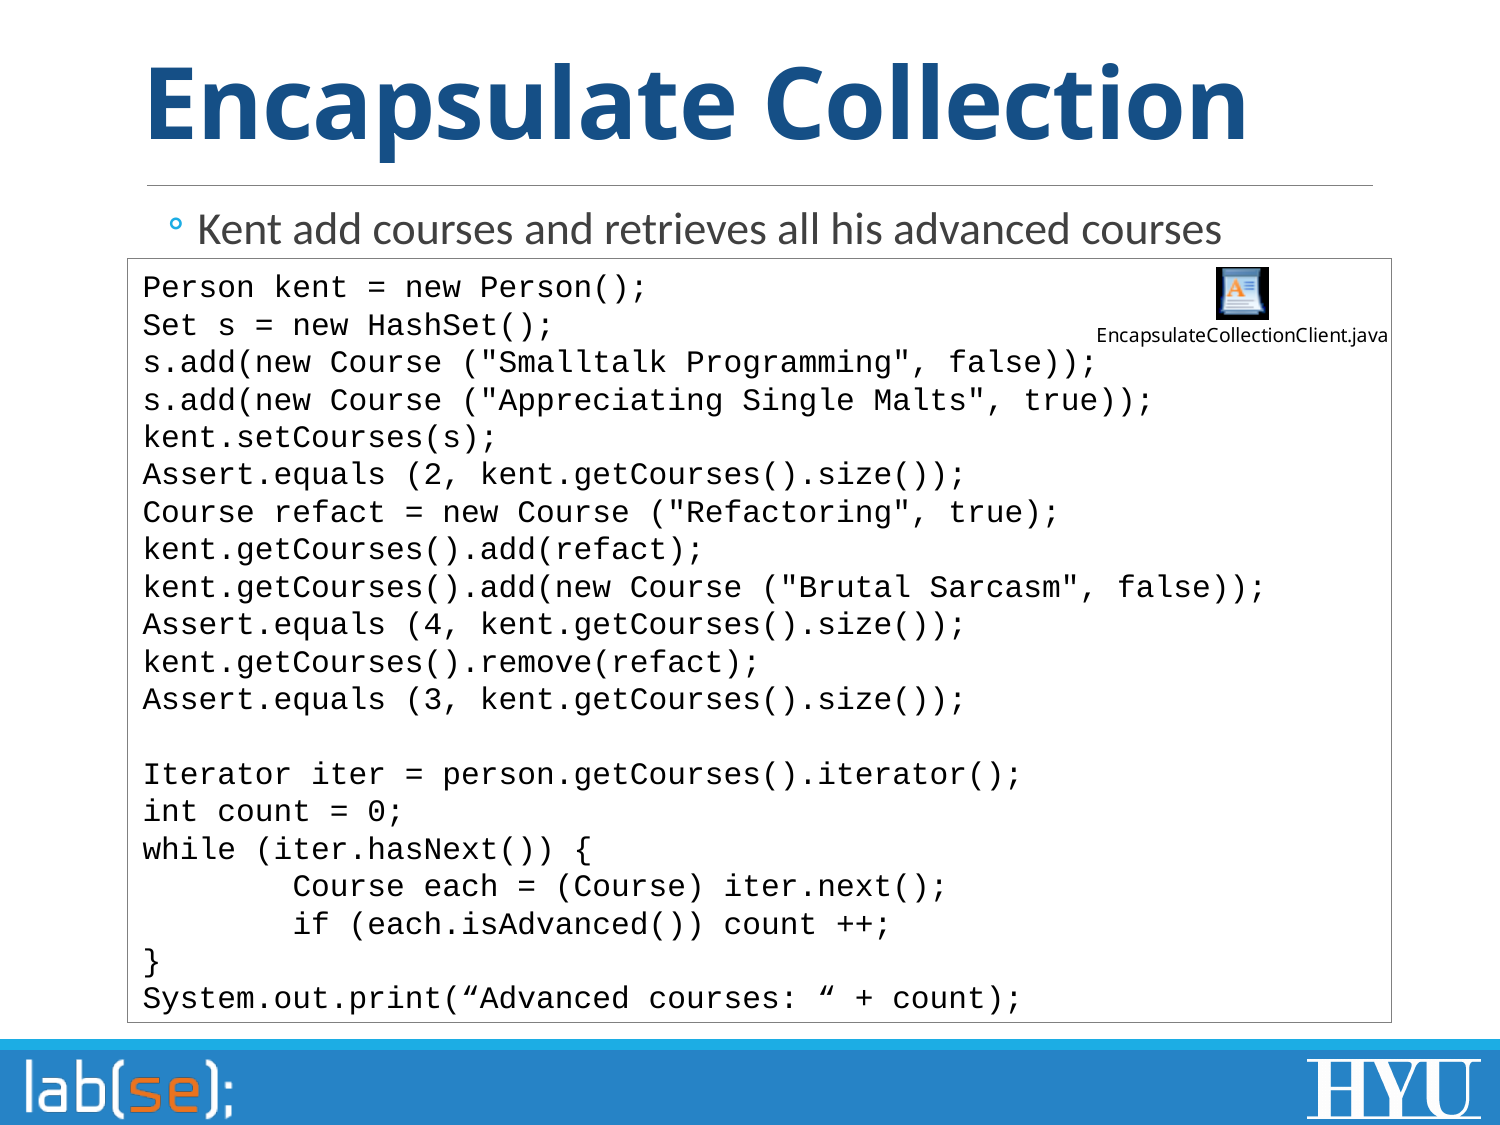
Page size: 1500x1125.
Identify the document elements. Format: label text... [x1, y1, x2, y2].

picture [1307, 1059, 1481, 1119]
picture [18, 1050, 240, 1125]
list Kent add courses and retrieves all his advanced courses [135, 197, 1373, 258]
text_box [1067, 266, 1417, 355]
text_box Person kent = new Person(); Set s = new HashSet(); s.add(new Course ("Smalltalk Programming", false)); s.add(new Course ("Appreciating Single Malts", true)); kent.setCourses(s); Assert.equals (2, kent.getCourses().size()); Course refact = new Course ("Refactoring", true); kent.getCourses().add(refact); kent.getCourses().add(new Course ("Brutal Sarcasm", false)); Assert.equals (4, kent.getCourses().size()); kent.getCourses().remove(refact); Assert.equals (3, kent.getCourses().size()); Iterator iter = person.getCourses().iterator(); int count = 0; while (iter.hasNext()) { Course each = (Course) iter.next(); if (each.isAdvanced()) count ++; } System.out.print(“Advanced courses: “ + count); [127, 258, 1392, 1023]
title Encapsulate Collection [127, 49, 1392, 168]
